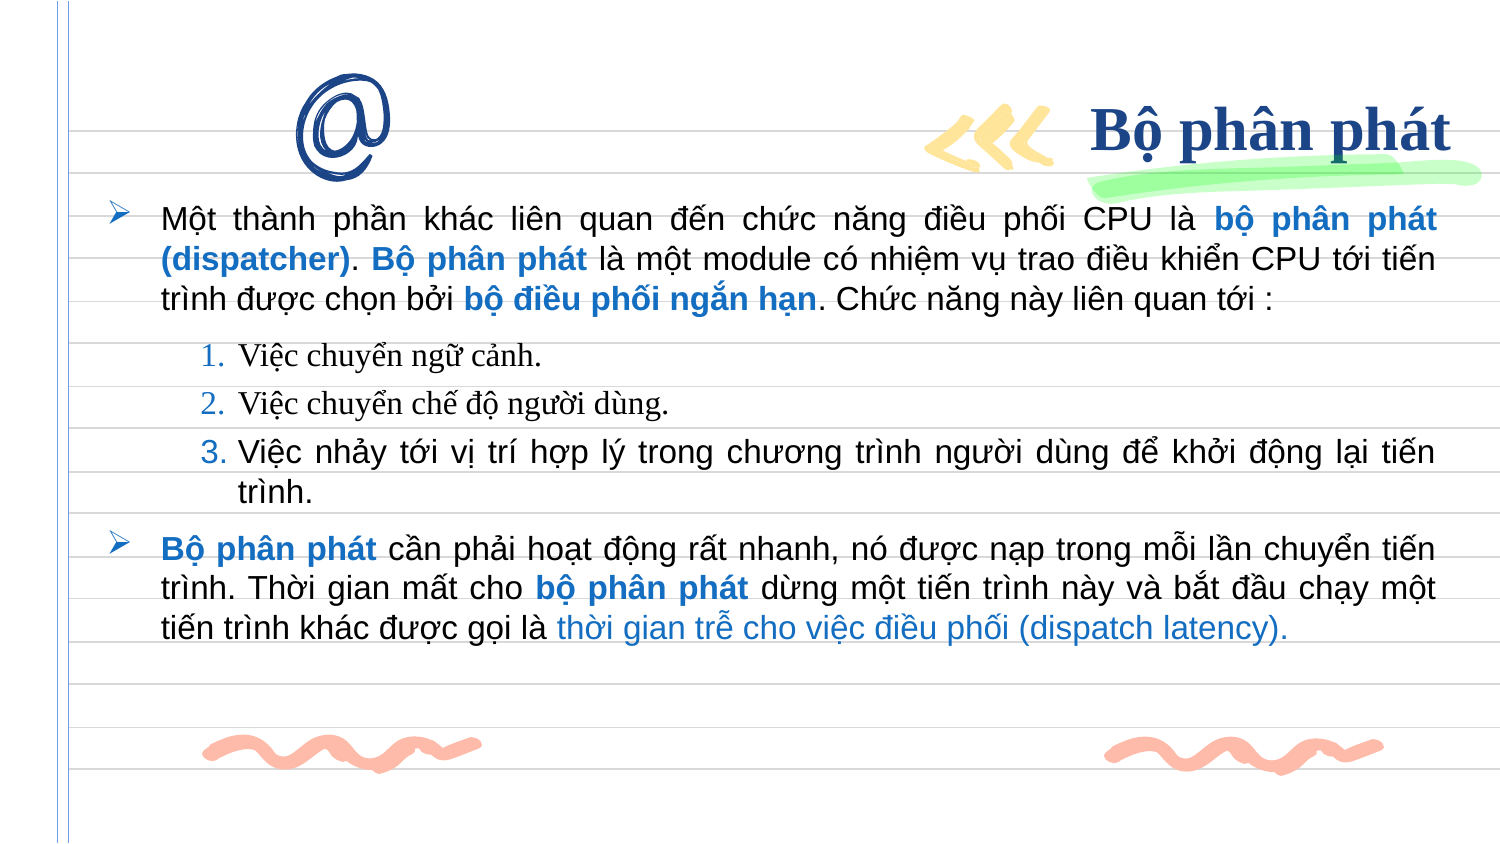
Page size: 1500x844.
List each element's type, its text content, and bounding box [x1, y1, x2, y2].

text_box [1101, 737, 1389, 776]
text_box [1081, 153, 1484, 205]
text_box [295, 73, 391, 182]
title Bộ phân phát [820, 87, 1453, 258]
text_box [921, 103, 1055, 173]
subtitle Một thành phần khác liên quan đến chức năng điều phối CPU là bộ phân phát (dispatcher). Bộ phân phát là một module có nhiệm vụ trao điều khiển CPU tới tiến trình được chọn bởi bộ điều phối ngắn hạn. Chức năng này liên quan tới : Việc chuyển ngữ cảnh. Việc chuyển chế độ người dùng. Việc nhảy tới vị trí hợp lý trong chương trình người dùng để khởi động lại tiến trình. Bộ phân phát cần phải hoạt động rất nhanh, nó được nạp trong mỗi lần chuyển tiến trình. Thời gian mất cho bộ phân phát dừng một tiến trình này và bắt đầu chạy một tiến trình khác được gọi là thời gian trễ cho việc điều phối (dispatch latency). [70, 193, 1453, 650]
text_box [199, 735, 487, 774]
